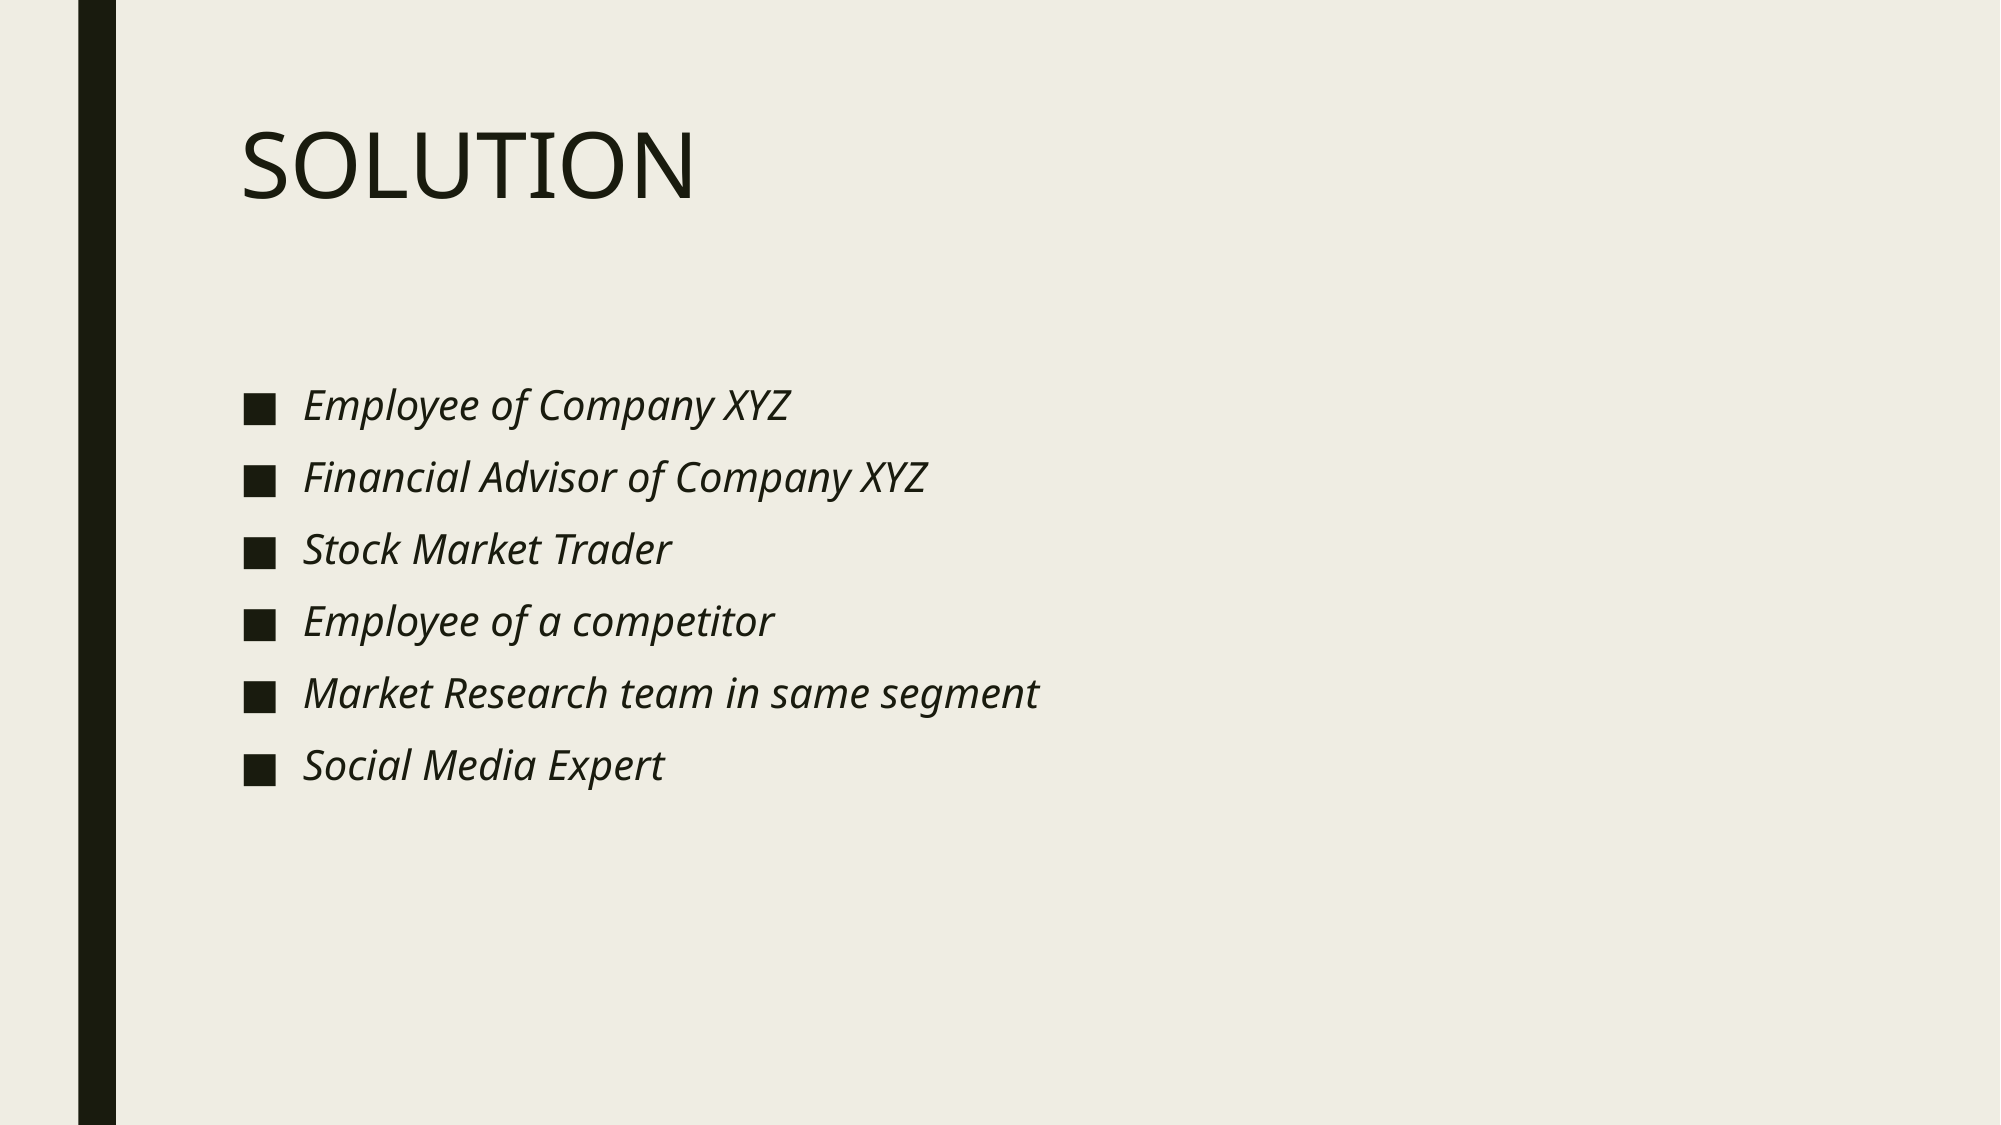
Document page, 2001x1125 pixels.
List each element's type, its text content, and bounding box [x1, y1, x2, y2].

list Employee of Company XYZ Financial Advisor of Company XYZ Stock Market Trader Employee of a competitor Market Research team in same segment Social Media Expert [225, 375, 1800, 963]
title SOLUTION [225, 112, 1800, 357]
